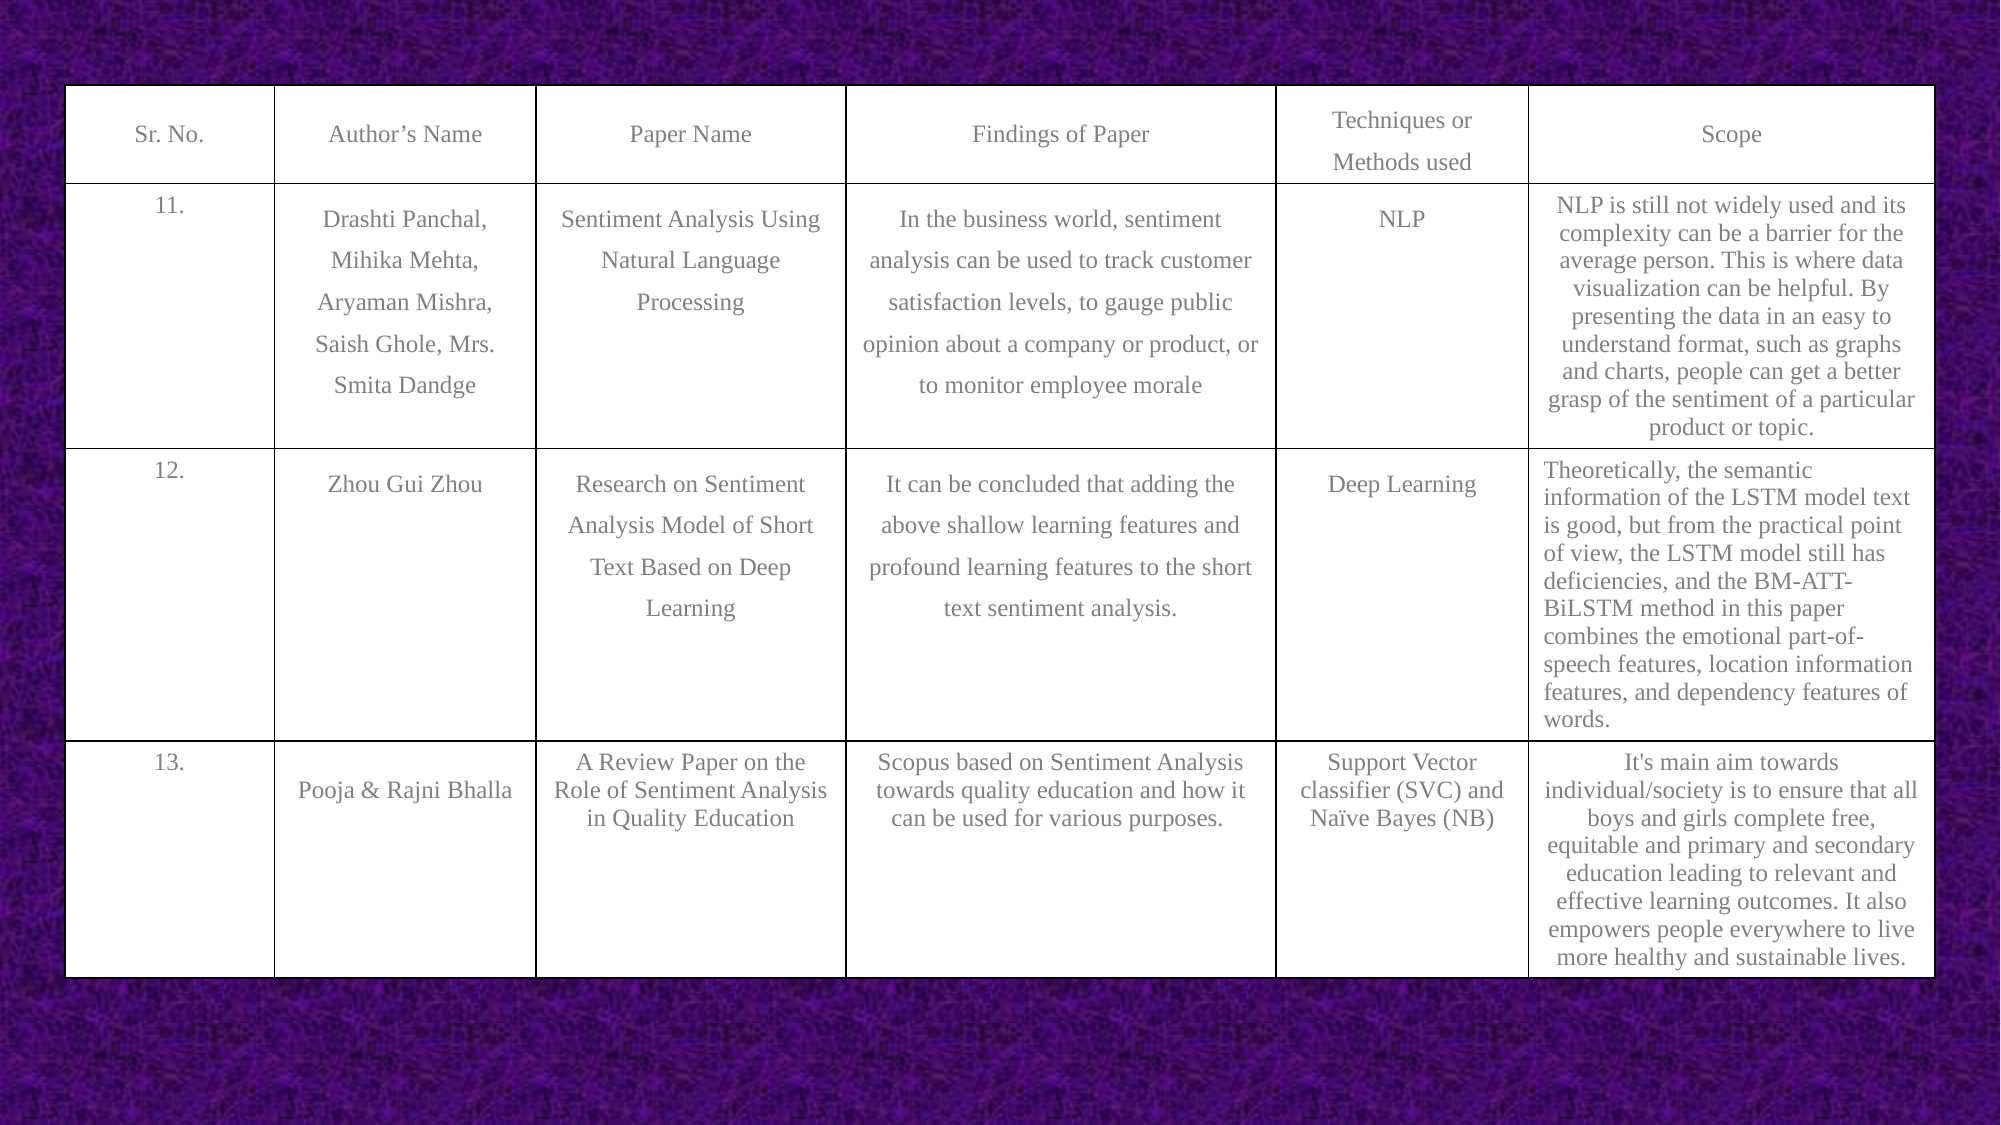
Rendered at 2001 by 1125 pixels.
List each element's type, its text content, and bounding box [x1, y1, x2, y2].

picture [0, 0, 2001, 1125]
table_cell It can be concluded that adding the above shallow learning features and profound learning features to the short text sentiment analysis. [847, 449, 1275, 740]
table_cell Pooja & Rajni Bhalla [275, 742, 535, 977]
table_cell 13. [66, 742, 274, 977]
table_cell Support Vector classifier (SVC) and Naïve Bayes (NB) [1277, 742, 1528, 977]
table_cell 11. [66, 184, 274, 448]
table_cell Drashti Panchal, Mihika Mehta, Aryaman Mishra, Saish Ghole, Mrs. Smita Dandge [275, 184, 535, 448]
table_header Author’s Name [275, 86, 535, 183]
table_header Scope [1529, 86, 1934, 183]
table_cell Scopus based on Sentiment Analysis towards quality education and how it can be used for various purposes. [847, 742, 1275, 977]
table_cell In the business world, sentiment analysis can be used to track customer satisfaction levels, to gauge public opinion about a company or product, or to monitor employee morale [847, 184, 1275, 448]
table_cell It's main aim towards individual/society is to ensure that all boys and girls complete free, equitable and primary and secondary education leading to relevant and effective learning outcomes. It also empowers people everywhere to live more healthy and sustainable lives. [1529, 742, 1934, 977]
table_cell NLP is still not widely used and its complexity can be a barrier for the average person. This is where data visualization can be helpful. By presenting the data in an easy to understand format, such as graphs and charts, people can get a better grasp of the sentiment of a particular product or topic. [1529, 184, 1934, 448]
table_cell 12. [66, 449, 274, 740]
table_header Sr. No. [66, 86, 274, 183]
table_cell Theoretically, the semantic information of the LSTM model text is good, but from the practical point of view, the LSTM model still has deficiencies, and the BM-ATT-BiLSTM method in this paper combines the emotional part-of-speech features, location information features, and dependency features of words. [1529, 449, 1934, 740]
table_cell Zhou Gui Zhou [275, 449, 535, 740]
table_cell Deep Learning [1277, 449, 1528, 740]
table_cell A Review Paper on the Role of Sentiment Analysis in Quality Education [537, 742, 845, 977]
table_cell Research on Sentiment Analysis Model of Short Text Based on Deep Learning [537, 449, 845, 740]
table_cell Sentiment Analysis Using Natural Language Processing [537, 184, 845, 448]
table_header Paper Name [537, 86, 845, 183]
table_cell NLP [1277, 184, 1528, 448]
table_header Findings of Paper [847, 86, 1275, 183]
table_header Techniques or Methods used [1277, 86, 1528, 183]
